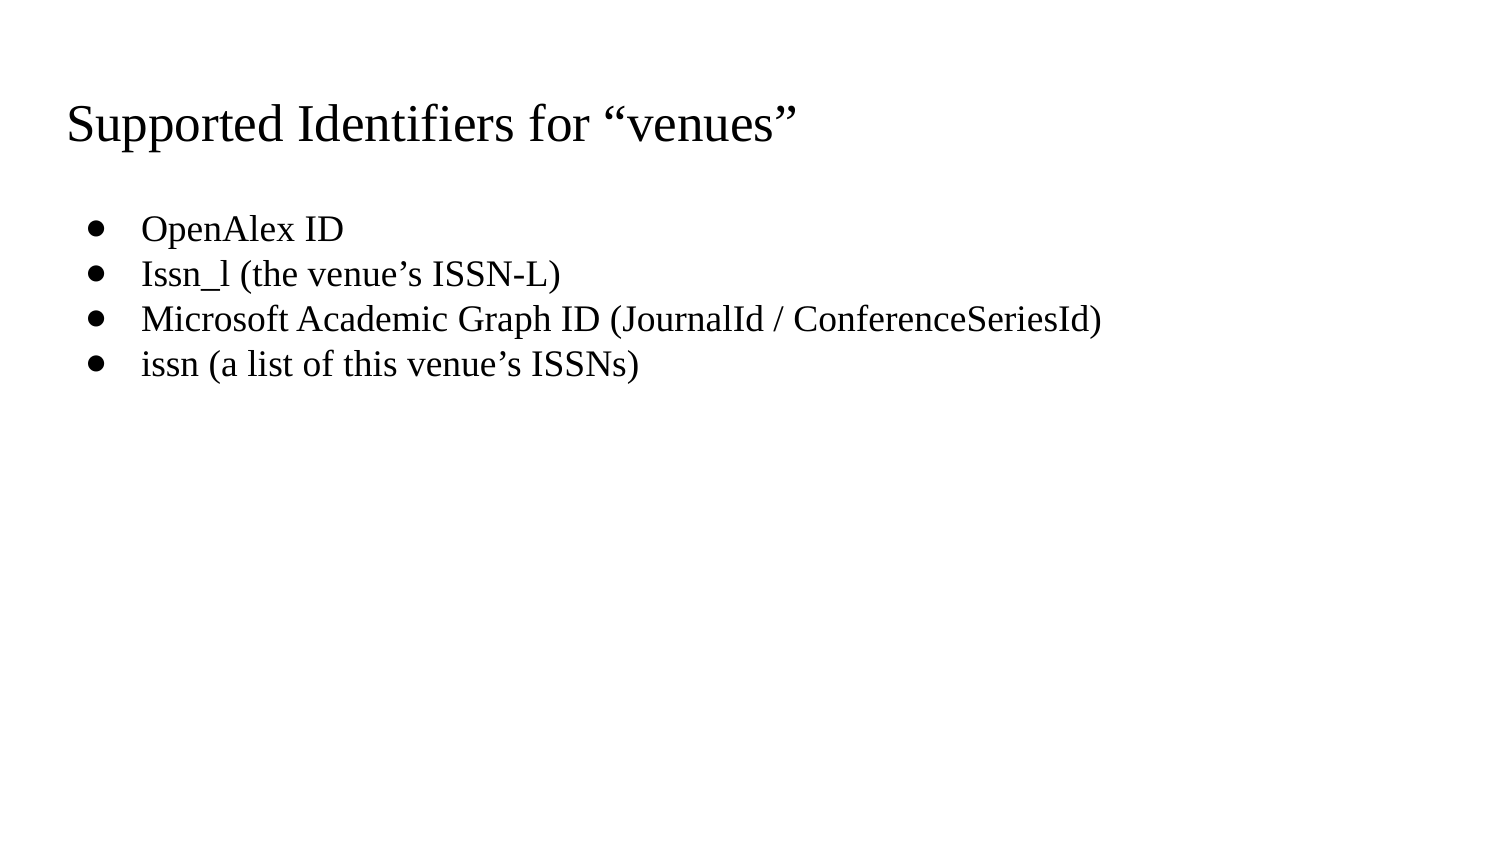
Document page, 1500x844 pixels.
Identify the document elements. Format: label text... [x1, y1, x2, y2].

title Supported Identifiers for “venues” [51, 72, 1449, 167]
list OpenAlex ID Issn_l (the venue’s ISSN-L) Microsoft Academic Graph ID (JournalId / ConferenceSeriesId) issn (a list of this venue’s ISSNs) [51, 189, 1449, 750]
